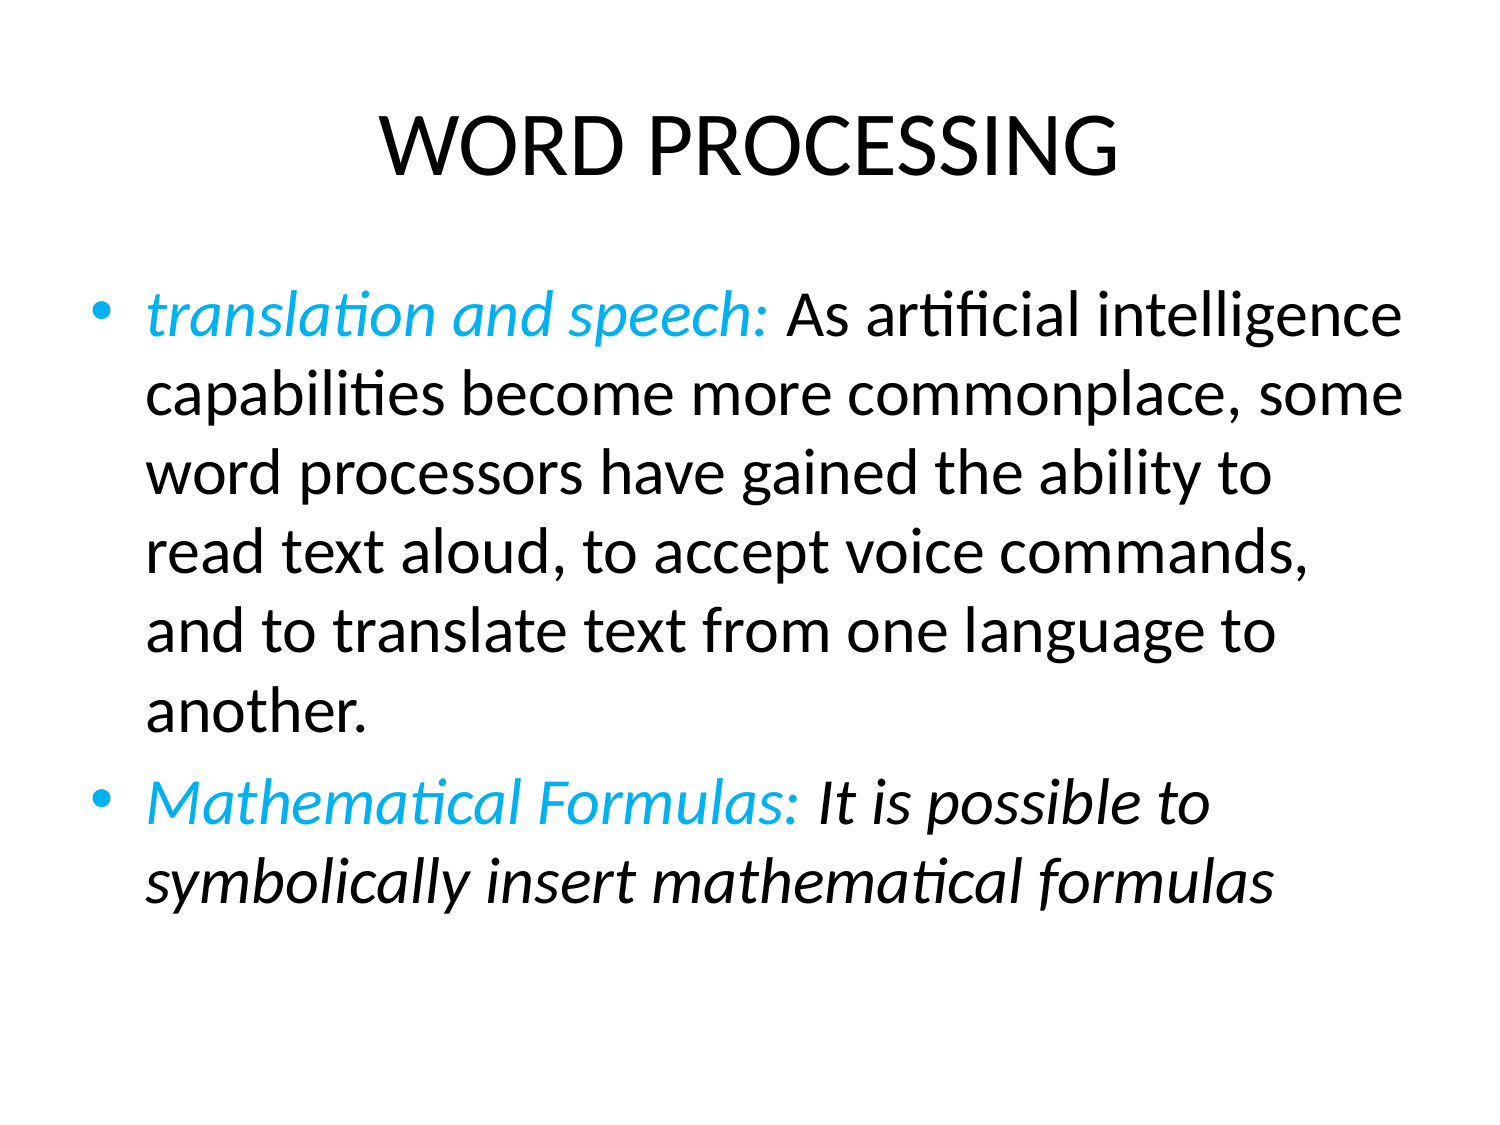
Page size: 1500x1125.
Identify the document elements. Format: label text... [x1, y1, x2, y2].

title WORD PROCESSING [75, 45, 1425, 233]
list translation and speech: As artificial intelligence capabilities become more commonplace, some word processors have gained the ability to read text aloud, to accept voice commands, and to translate text from one language to another. Mathematical Formulas: It is possible to symbolically insert mathematical formulas [75, 262, 1425, 1005]
